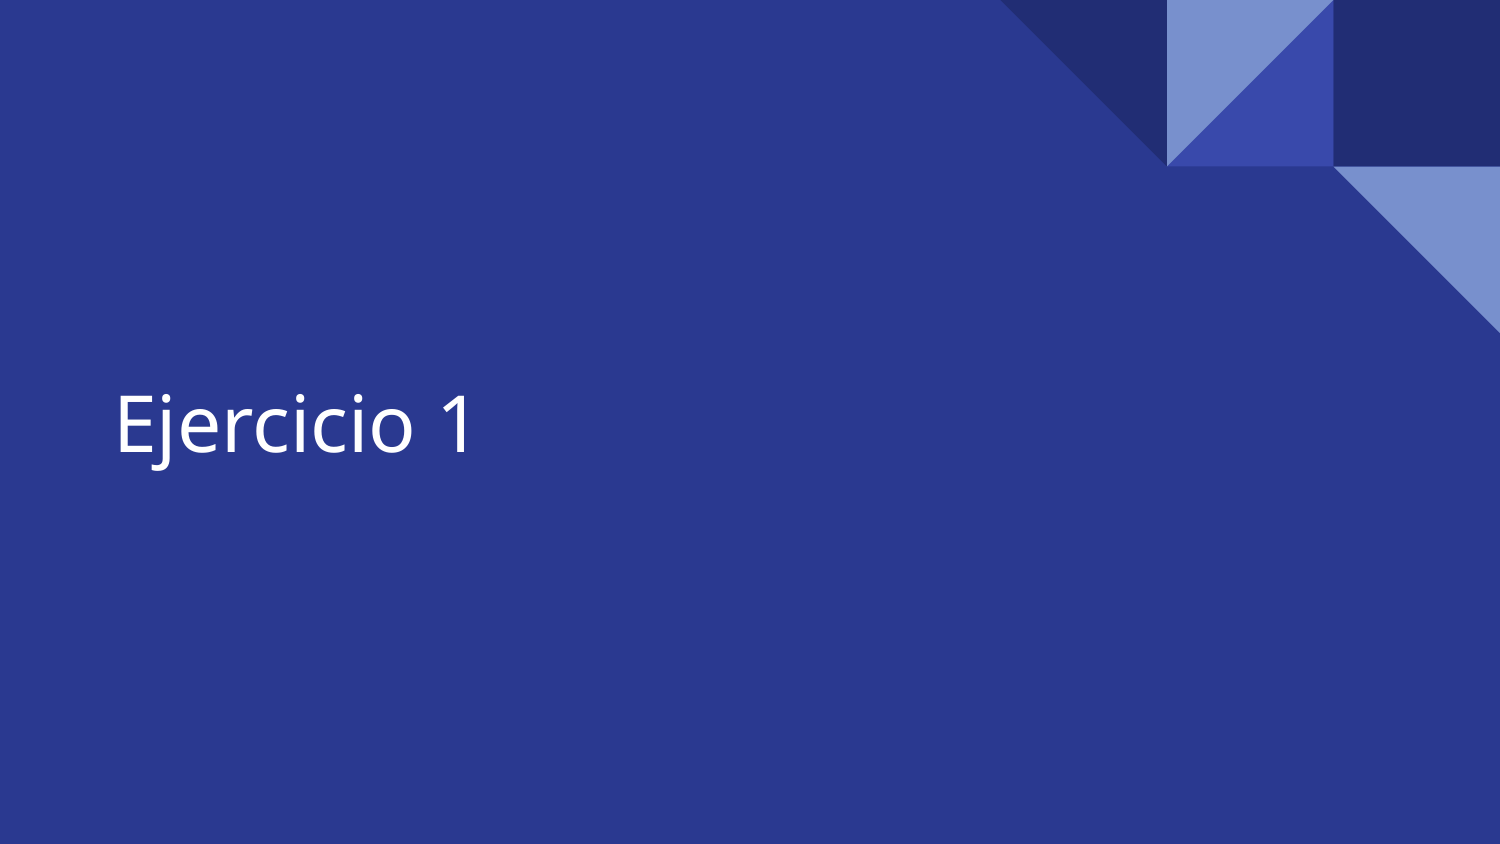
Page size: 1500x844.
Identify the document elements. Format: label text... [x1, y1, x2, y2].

title Ejercicio 1 [98, 353, 1447, 491]
